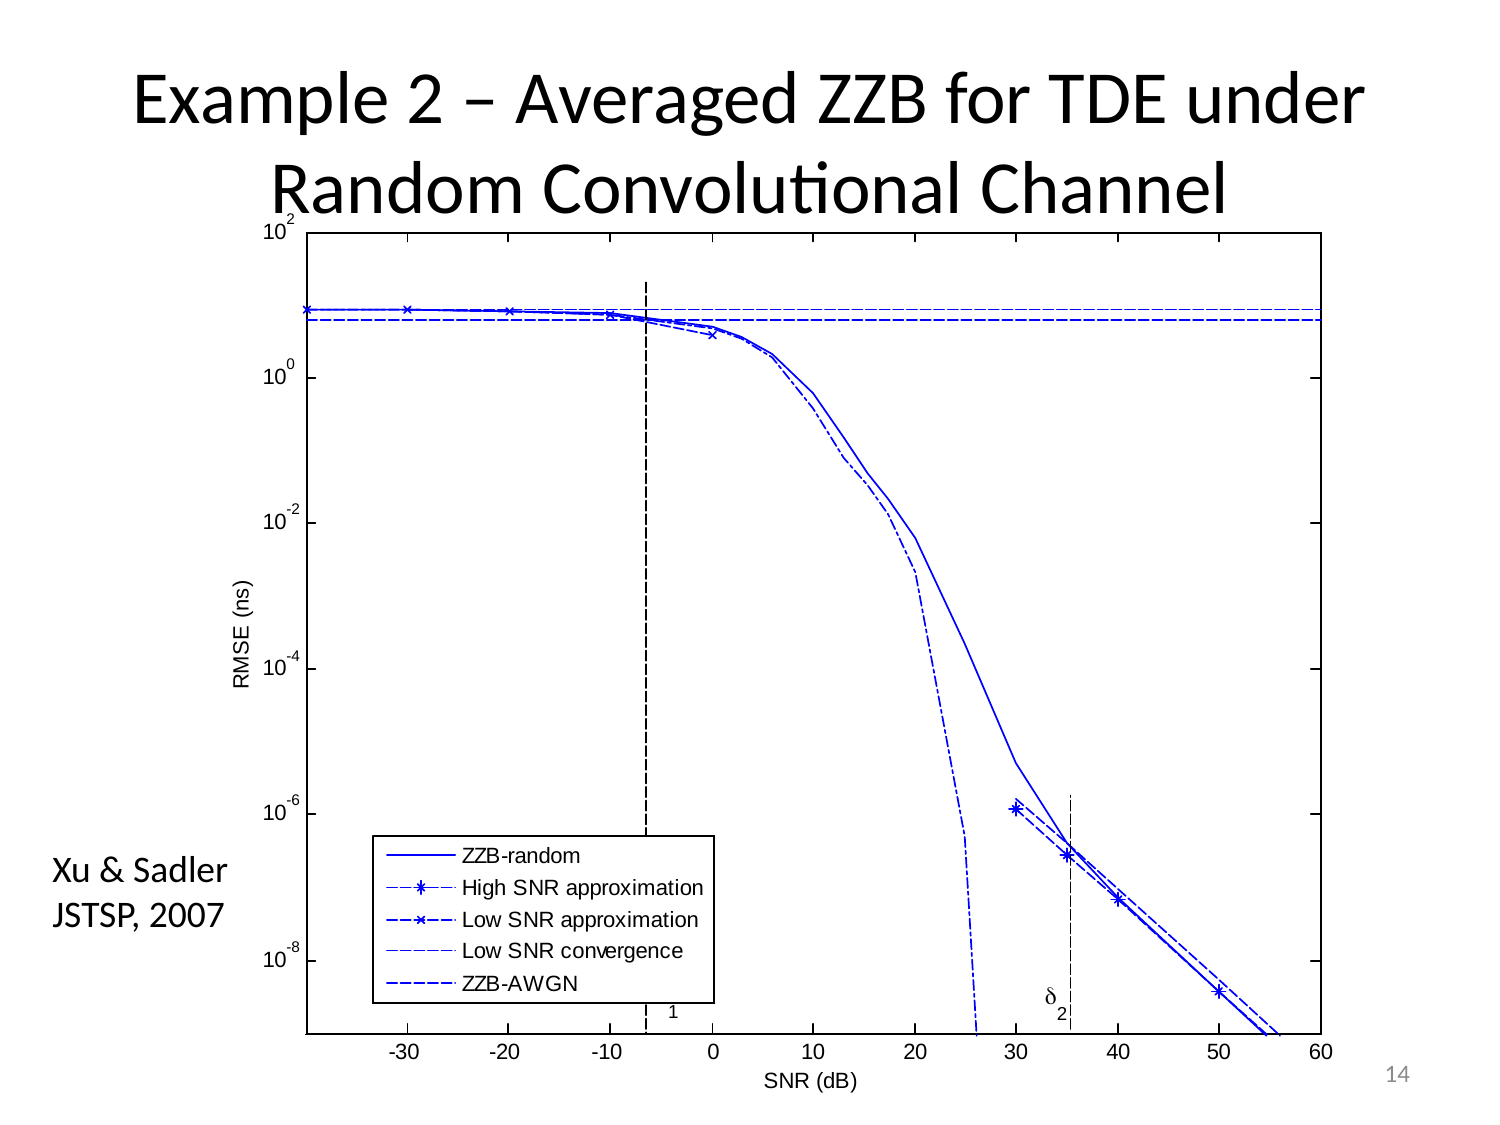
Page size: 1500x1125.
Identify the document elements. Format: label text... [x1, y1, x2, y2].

slide_number 14 [1354, 1042, 1425, 1103]
title Example 2 – Averaged ZZB for TDE under Random Convolutional Channel [75, 45, 1425, 233]
text_box Xu & Sadler JSTSP, 2007 [37, 837, 212, 943]
picture [217, 199, 1351, 1101]
